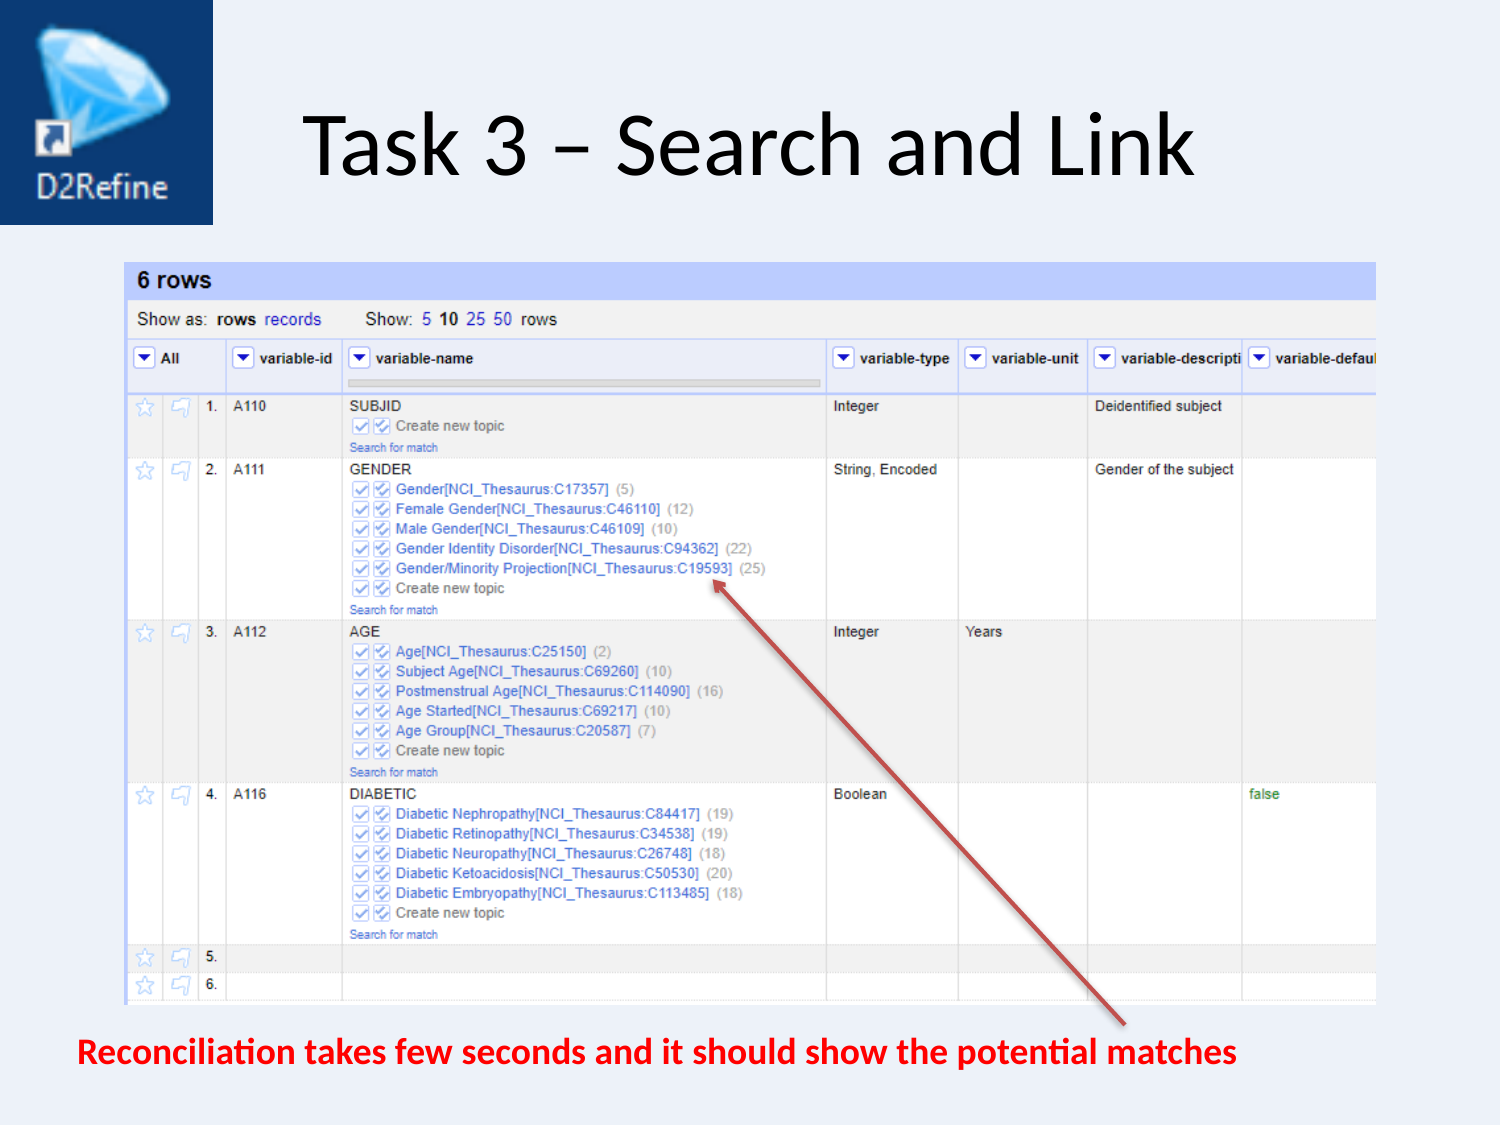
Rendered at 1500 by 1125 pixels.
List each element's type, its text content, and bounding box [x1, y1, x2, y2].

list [123, 262, 1376, 1006]
picture [0, 0, 213, 225]
title Task 3 – Search and Link [209, 45, 1425, 233]
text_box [712, 578, 1126, 1026]
text_box Reconciliation takes few seconds and it should show the potential matches [62, 1019, 1500, 1080]
